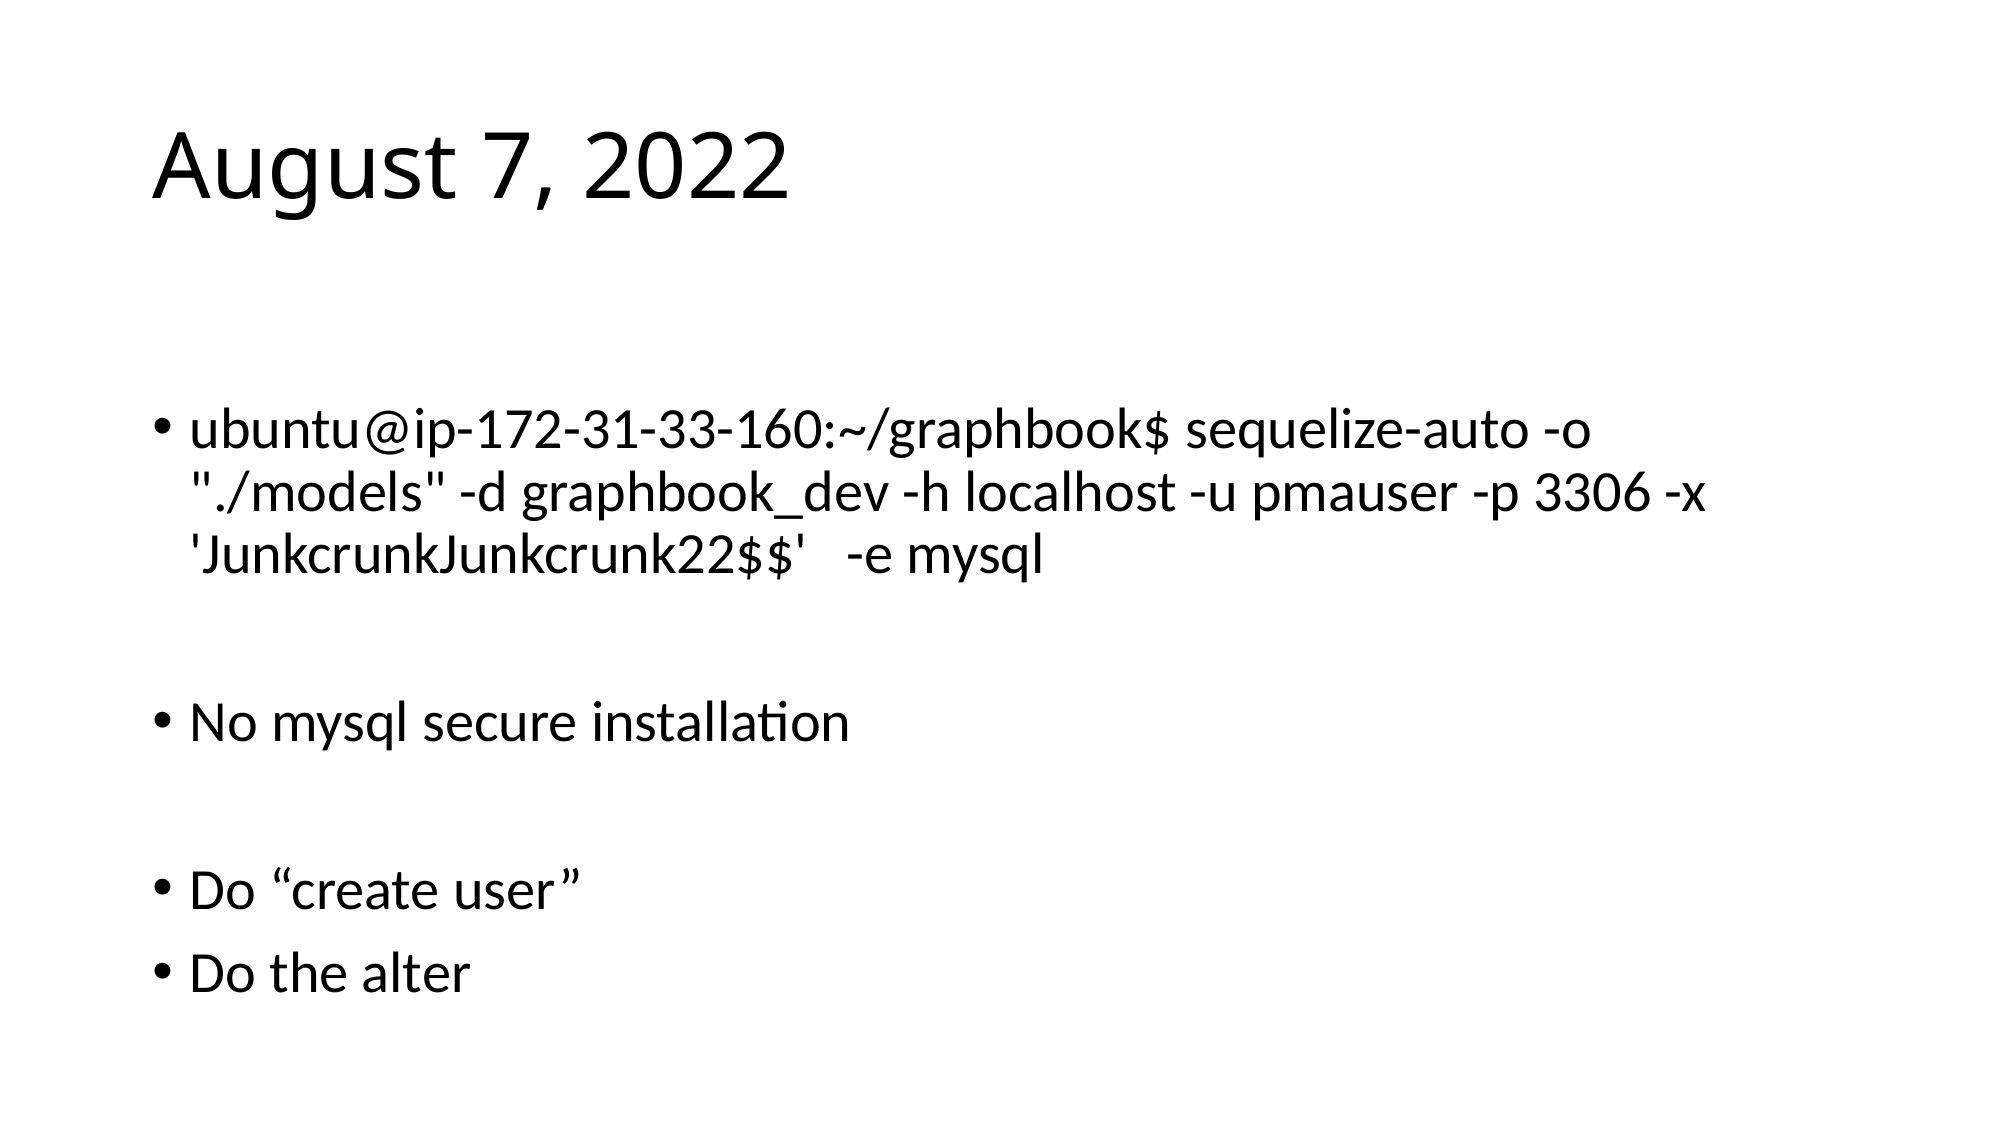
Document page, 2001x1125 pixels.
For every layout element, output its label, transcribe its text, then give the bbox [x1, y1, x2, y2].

list ubuntu@ip-172-31-33-160:~/graphbook$ sequelize-auto -o "./models" -d graphbook_dev -h localhost -u pmauser -p 3306 -x 'JunkcrunkJunkcrunk22$$' -e mysql No mysql secure installation Do “create user” Do the alter [137, 299, 1863, 1014]
title August 7, 2022 [137, 59, 1863, 278]
